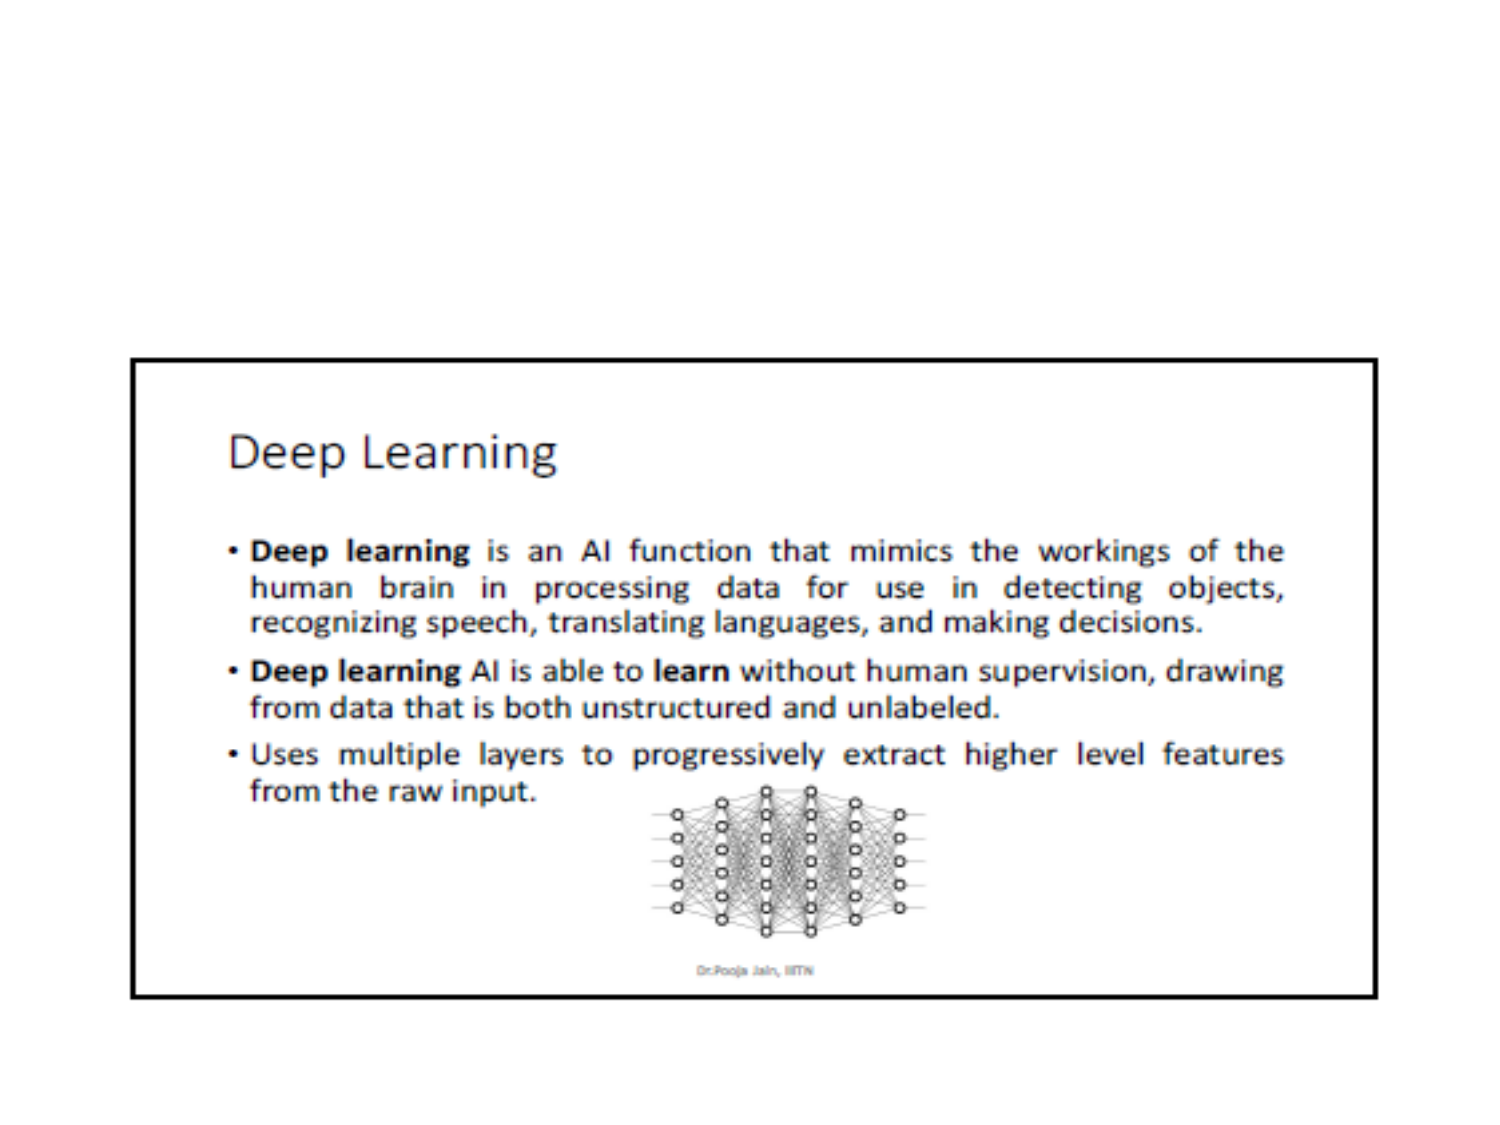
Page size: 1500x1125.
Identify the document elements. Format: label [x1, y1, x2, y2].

list [74, 312, 1401, 1013]
